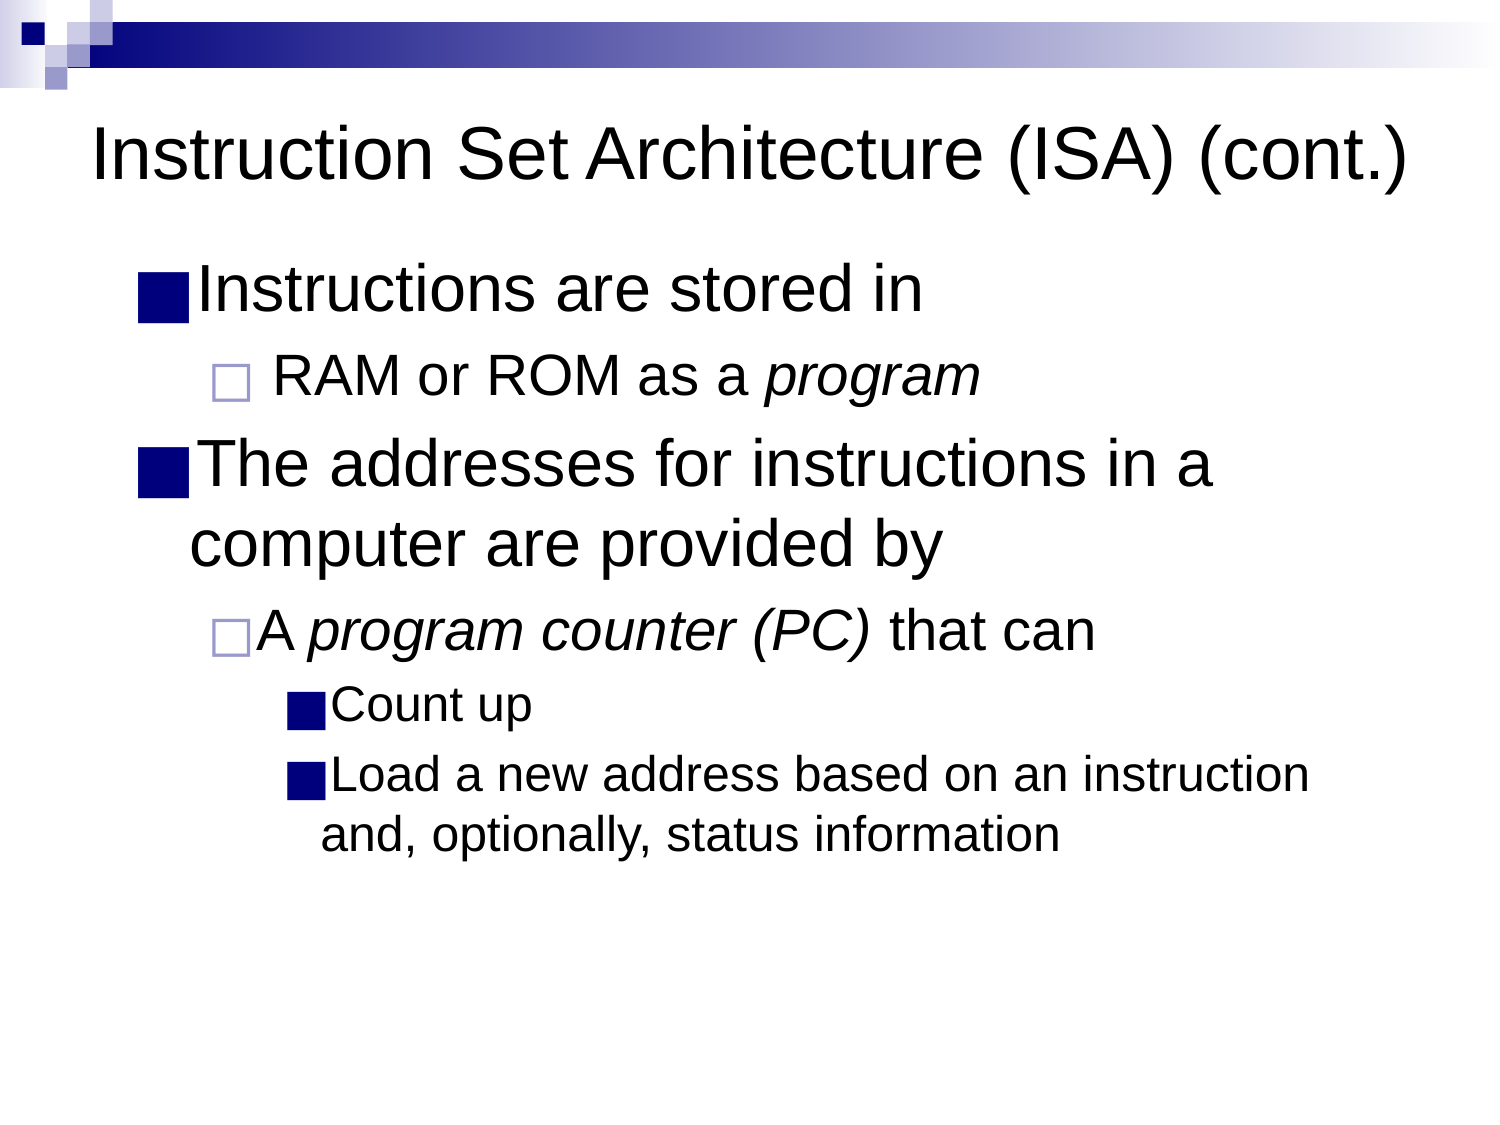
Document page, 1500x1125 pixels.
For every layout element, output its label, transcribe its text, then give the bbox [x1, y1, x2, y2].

list Instructions are stored in RAM or ROM as a program The addresses for instructions in a computer are provided by A program counter (PC) that can Count up Load a new address based on an instruction and, optionally, status information [117, 237, 1393, 1020]
title Instruction Set Architecture (ISA) (cont.) [75, 75, 1438, 225]
